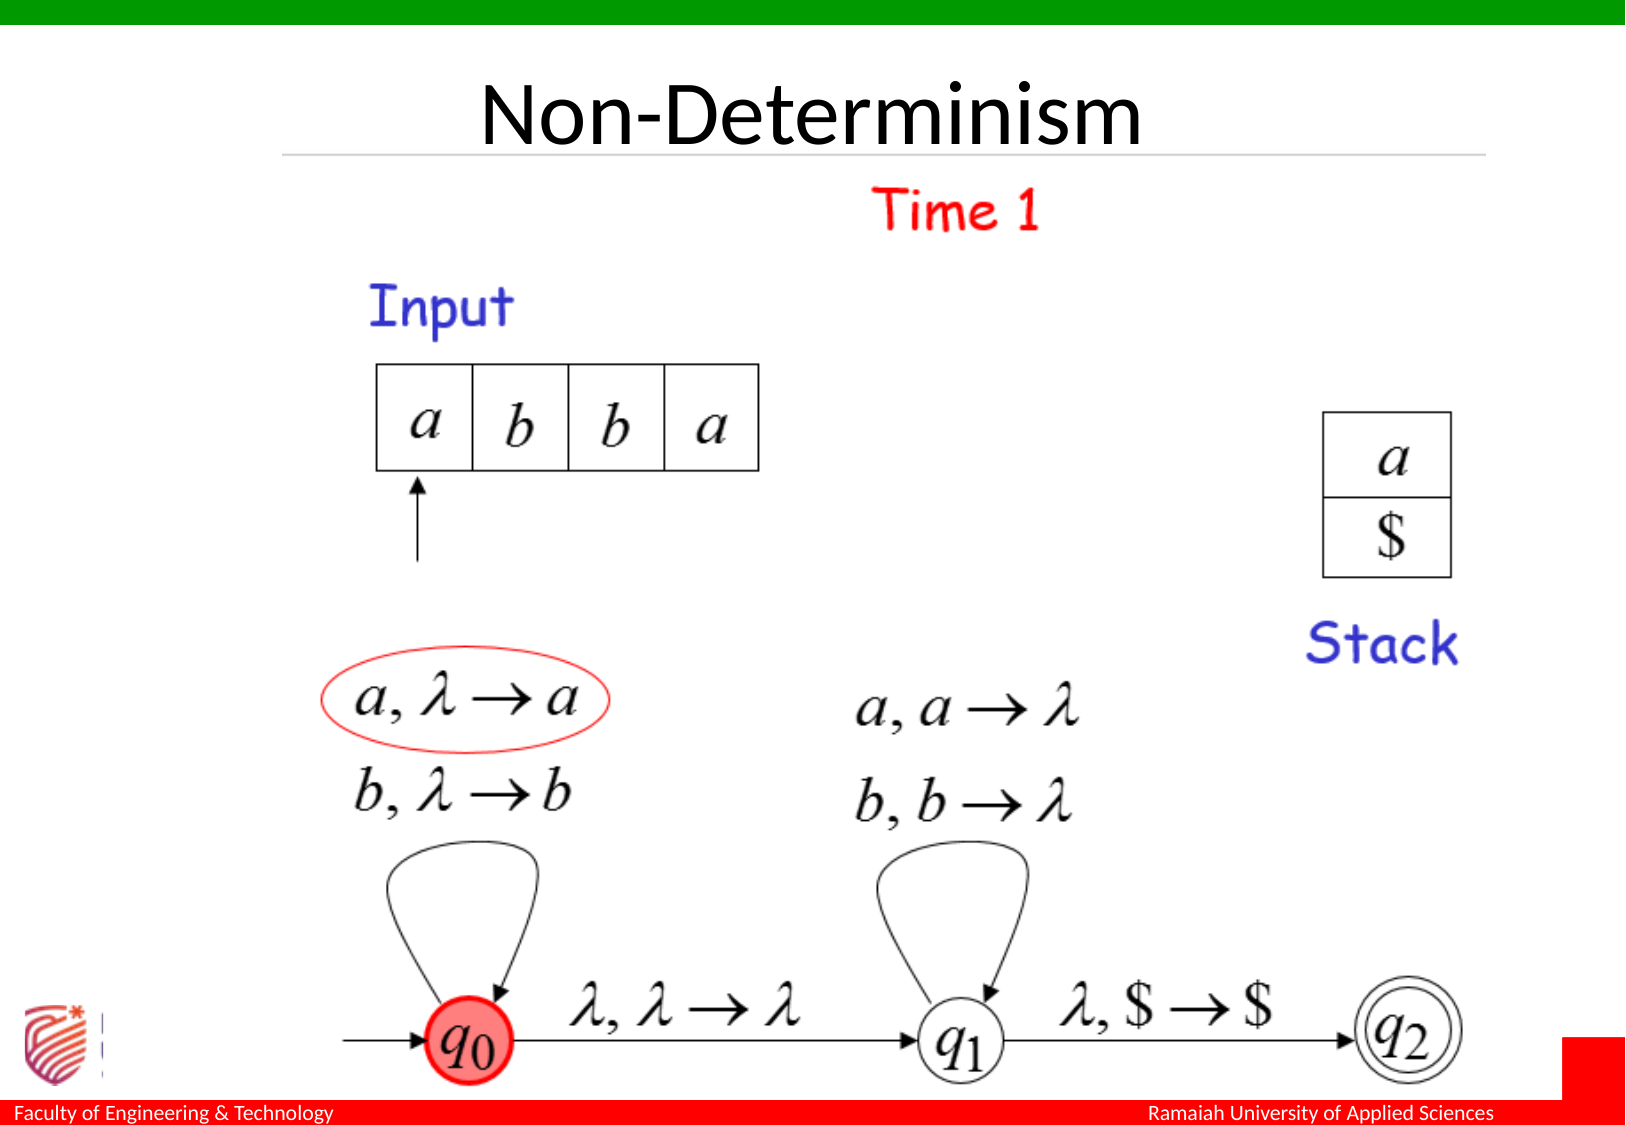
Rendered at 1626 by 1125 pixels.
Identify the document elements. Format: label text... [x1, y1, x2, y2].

picture [24, 1005, 104, 1086]
picture [282, 148, 1486, 1088]
text_box Non-Determinism [81, 45, 1544, 233]
